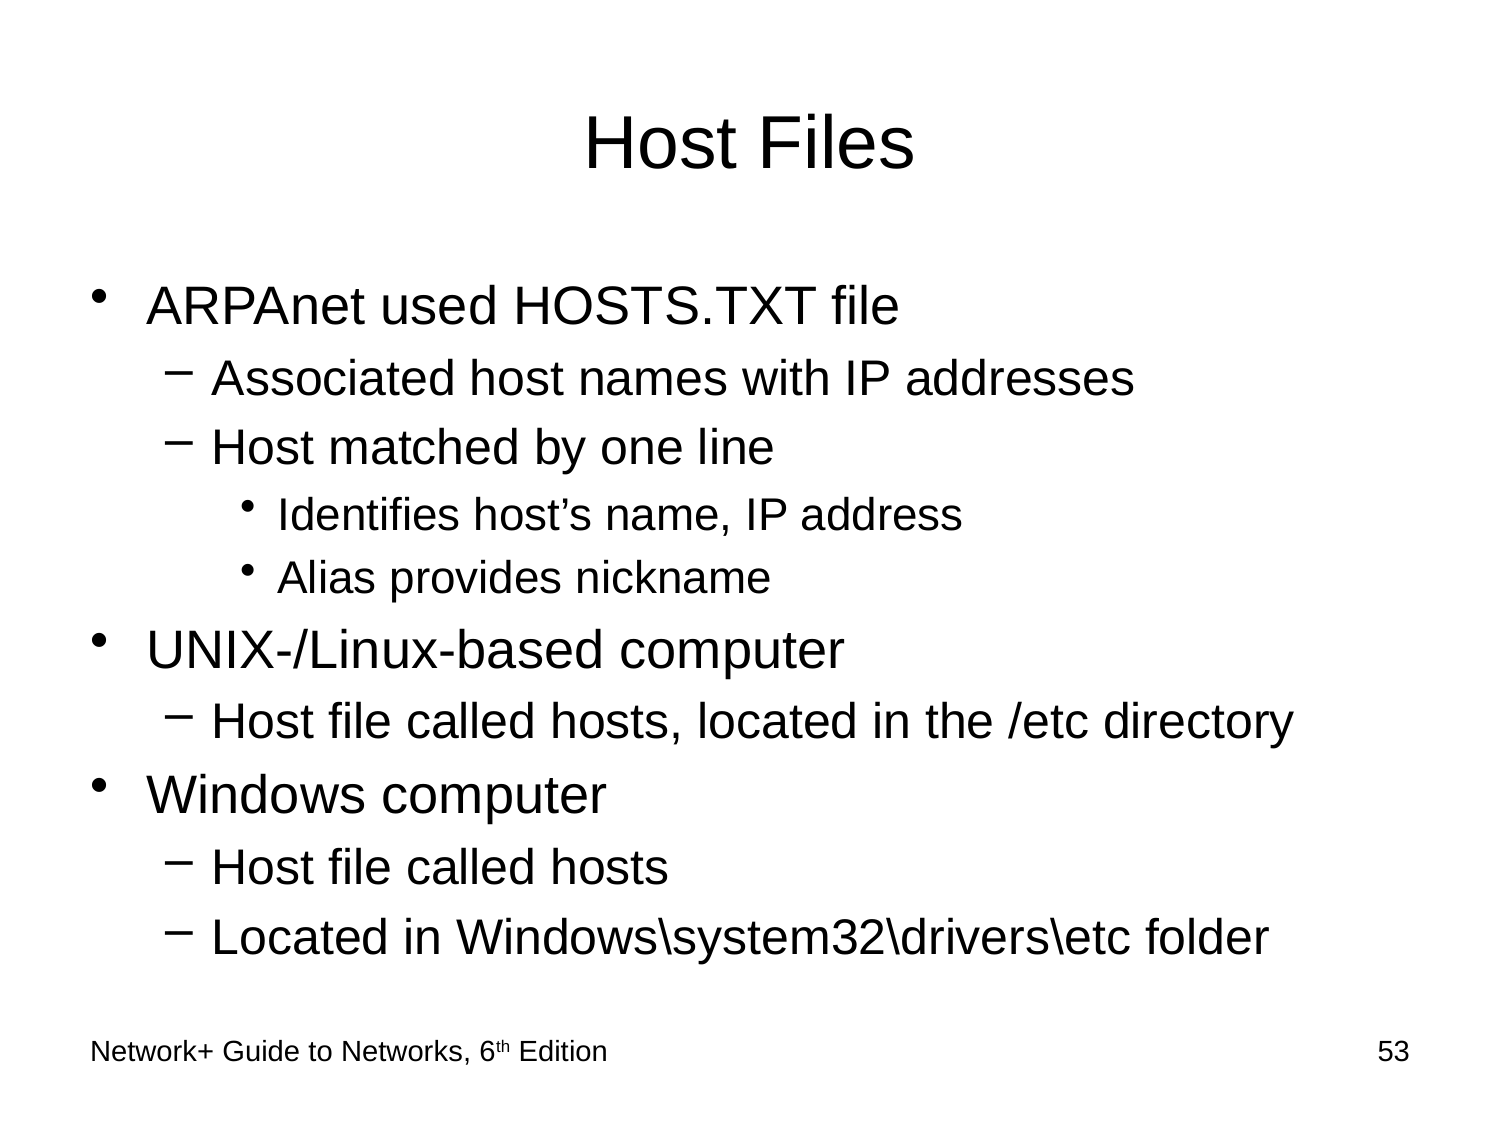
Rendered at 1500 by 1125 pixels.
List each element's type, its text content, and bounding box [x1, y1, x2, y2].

title Host Files [75, 45, 1425, 233]
list ARPAnet used HOSTS.TXT file Associated host names with IP addresses Host matched by one line Identifies host’s name, IP address Alias provides nickname UNIX-/Linux-based computer Host file called hosts, located in the /etc directory Windows computer Host file called hosts Located in Windows\system32\drivers\etc folder [75, 262, 1425, 1005]
footer Network+ Guide to Networks, 6th Edition [74, 1024, 988, 1103]
slide_number 53 [1074, 1024, 1426, 1103]
